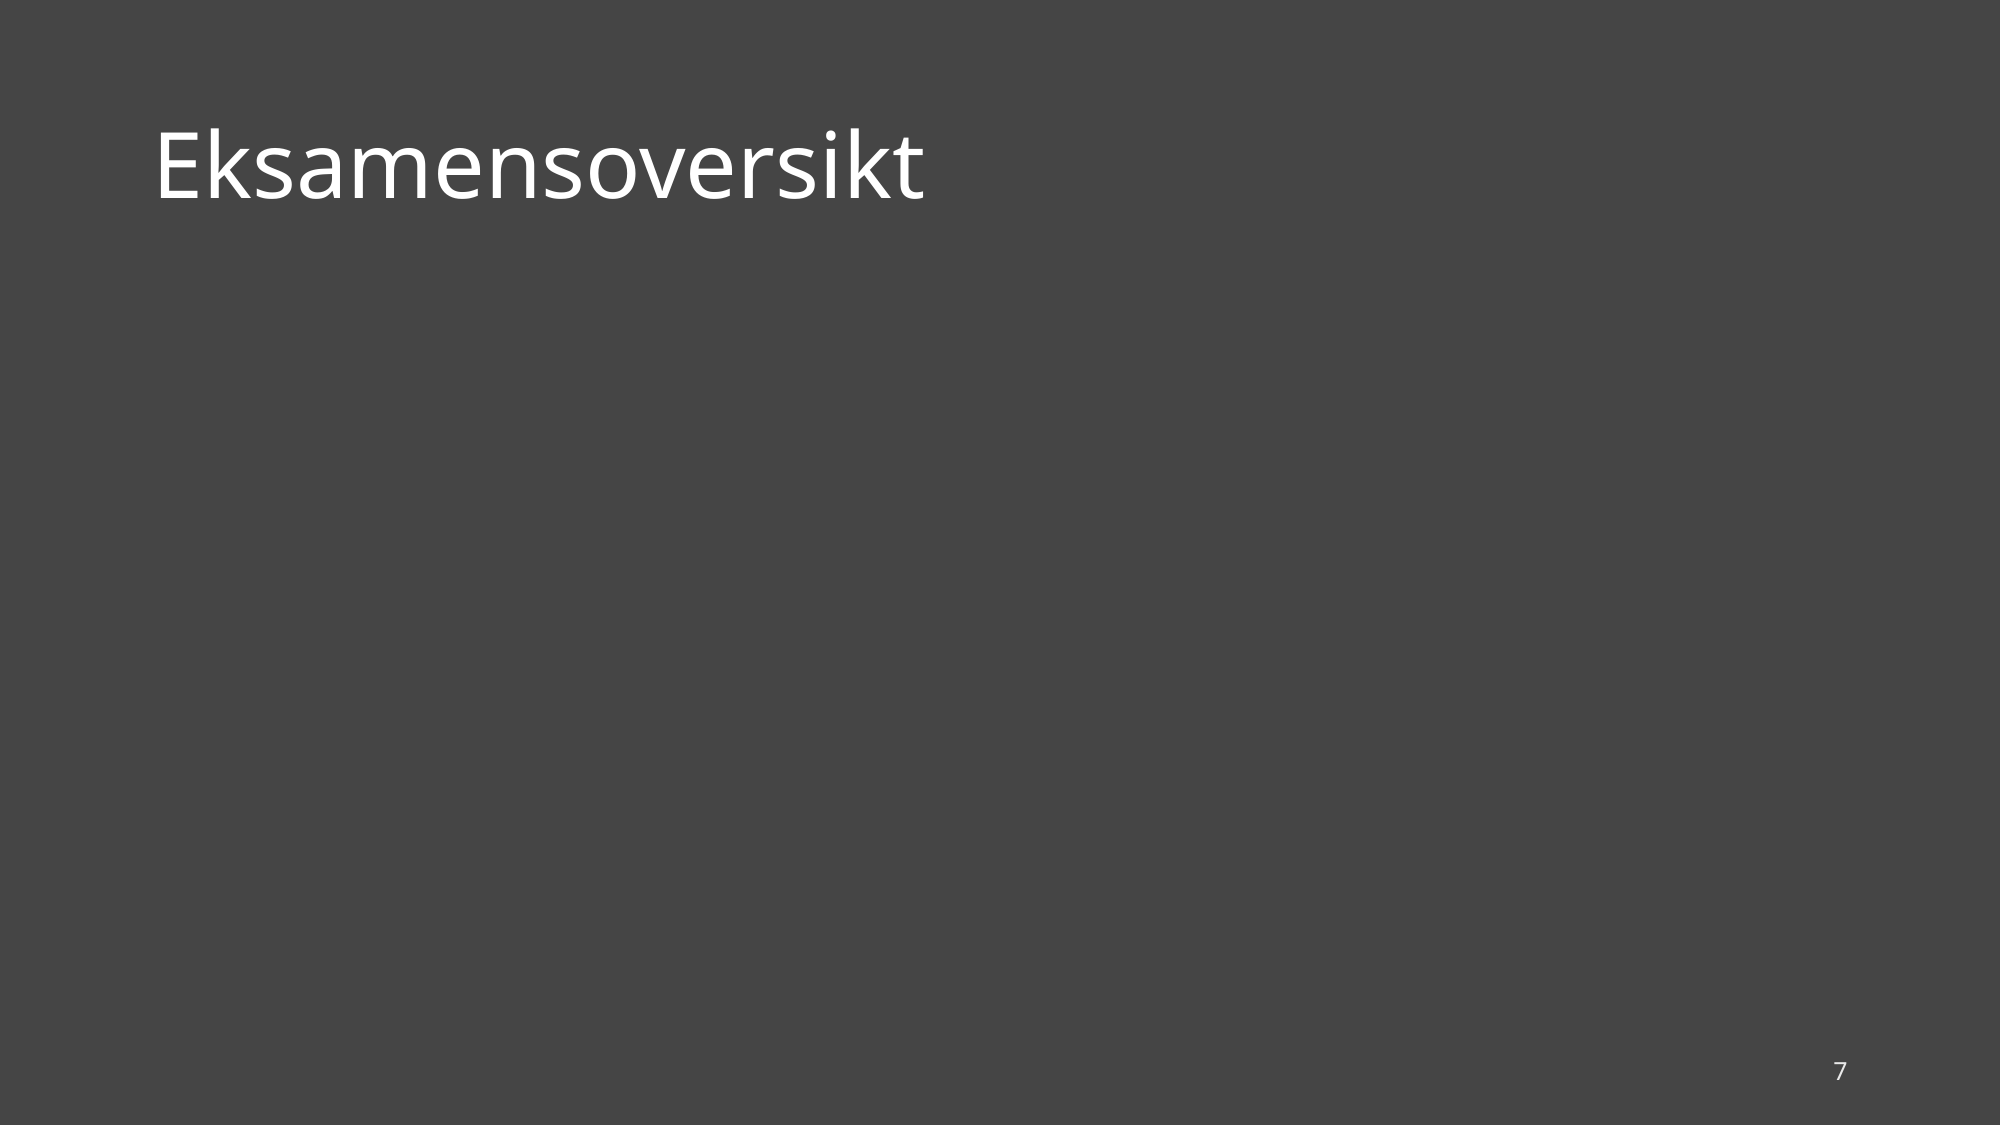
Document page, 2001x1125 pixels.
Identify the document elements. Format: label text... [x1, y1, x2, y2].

slide_number 7 [1412, 1042, 1863, 1103]
title Eksamensoversikt [137, 59, 1863, 278]
